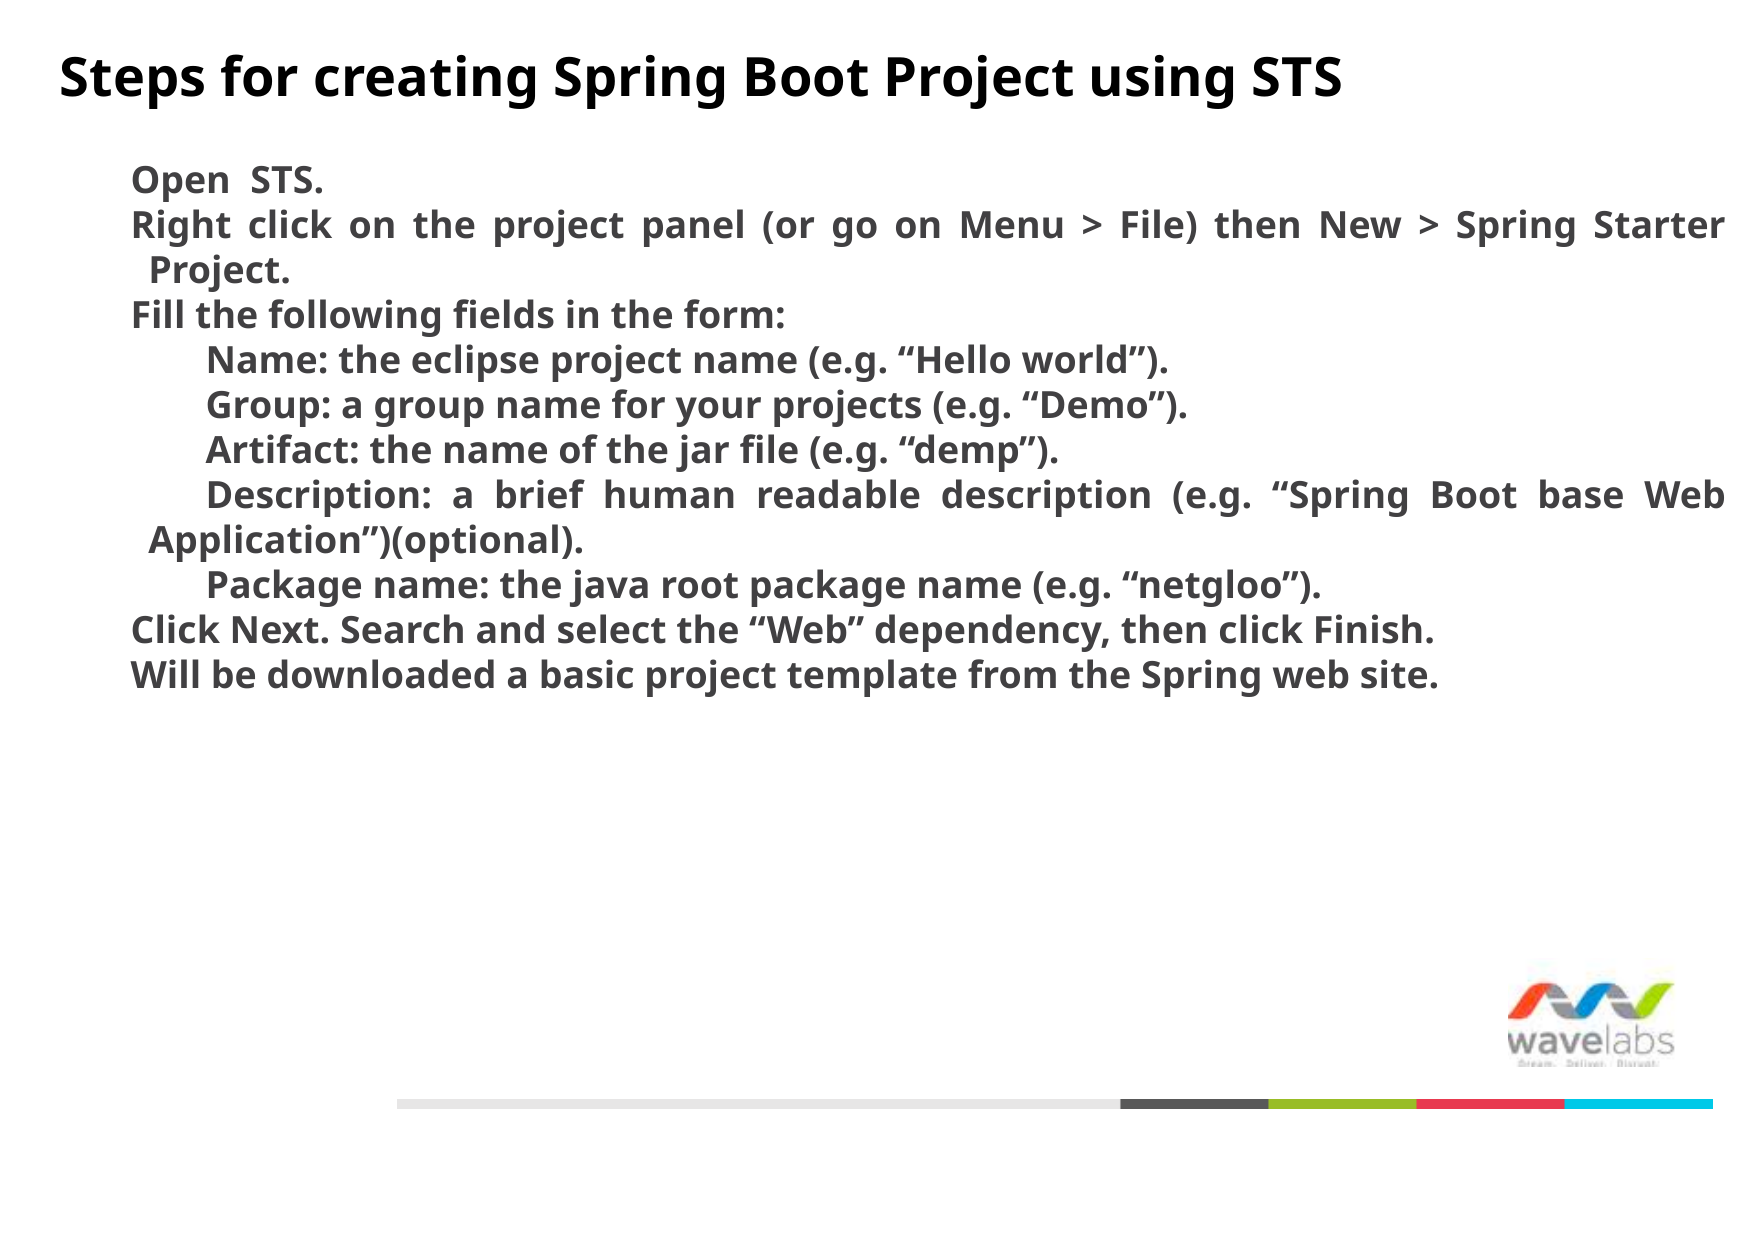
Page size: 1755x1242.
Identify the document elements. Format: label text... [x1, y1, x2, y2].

picture [1508, 958, 1680, 1067]
list Open STS. Right click on the project panel (or go on Menu > File) then New > Spring Starter Project. Fill the following fields in the form: Name: the eclipse project name (e.g. “Hello world”). Group: a group name for your projects (e.g. “Demo”). Artifact: the name of the jar file (e.g. “demp”). Description: a brief human readable description (e.g. “Spring Boot base Web Application”)(optional). Package name: the java root package name (e.g. “netgloo”). Click Next. Search and select the “Web” dependency, then click Finish. Will be downloaded a basic project template from the Spring web site. [92, 155, 1729, 926]
title Steps for creating Spring Boot Project using STS [59, 41, 1695, 163]
picture [397, 1099, 1713, 1109]
